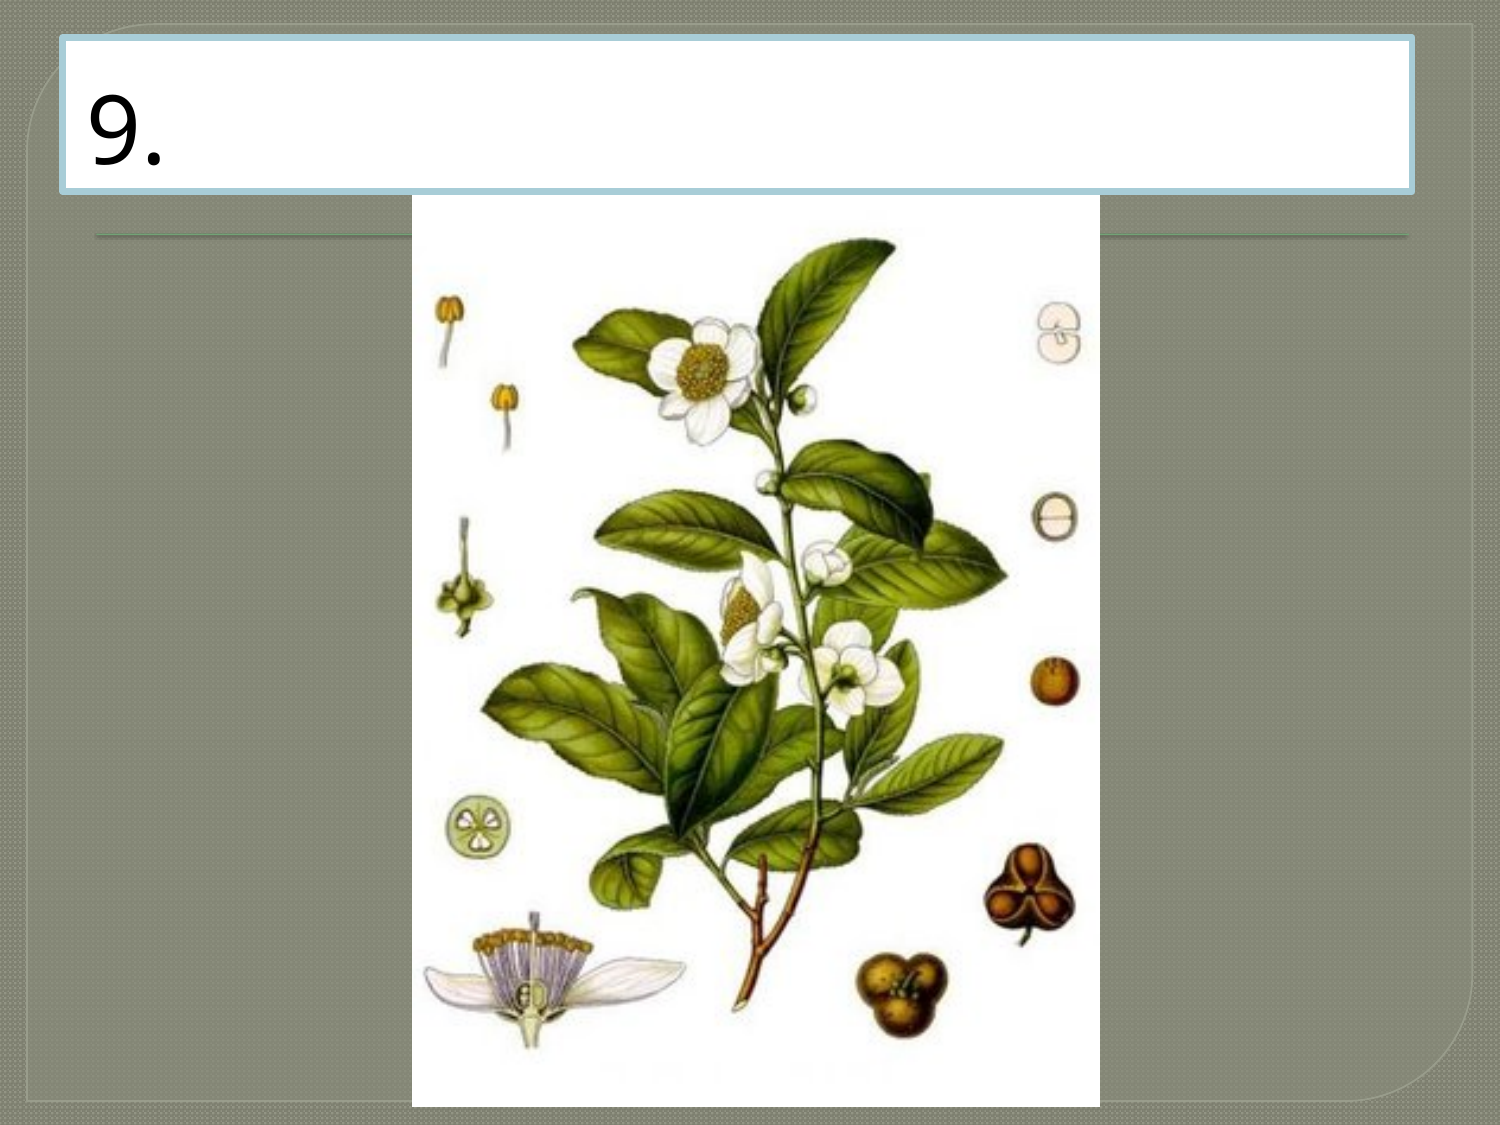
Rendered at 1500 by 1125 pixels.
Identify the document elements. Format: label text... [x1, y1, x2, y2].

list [412, 191, 1101, 1108]
text_box 9. [59, 34, 1415, 195]
